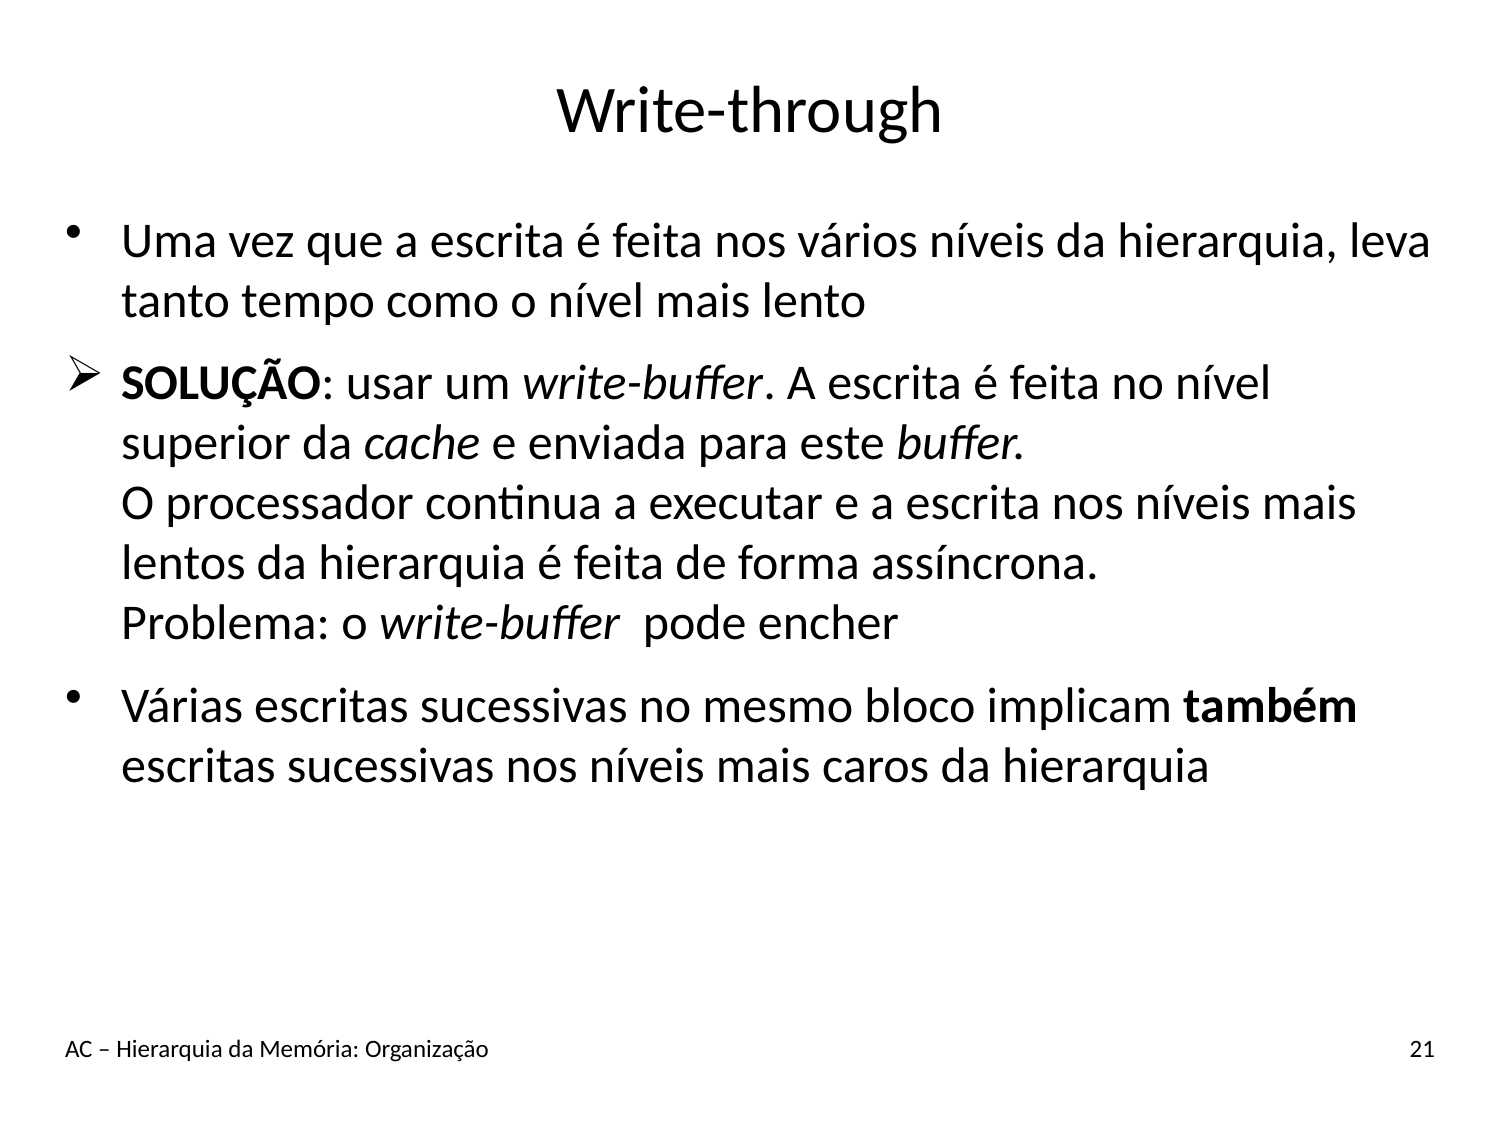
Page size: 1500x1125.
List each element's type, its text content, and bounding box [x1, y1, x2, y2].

slide_number AC – Hierarquia da Memória: Organização [49, 1024, 1101, 1101]
slide_number 21 [1249, 1024, 1451, 1101]
title Write-through [50, 37, 1450, 175]
list Uma vez que a escrita é feita nos vários níveis da hierarquia, leva tanto tempo como o nível mais lento Solução: usar um write-buffer. A escrita é feita no nível superior da cache e enviada para este buffer. O processador continua a executar e a escrita nos níveis mais lentos da hierarquia é feita de forma assíncrona. Problema: o write-buffer pode encher Várias escritas sucessivas no mesmo bloco implicam também escritas sucessivas nos níveis mais caros da hierarquia [50, 200, 1450, 1000]
